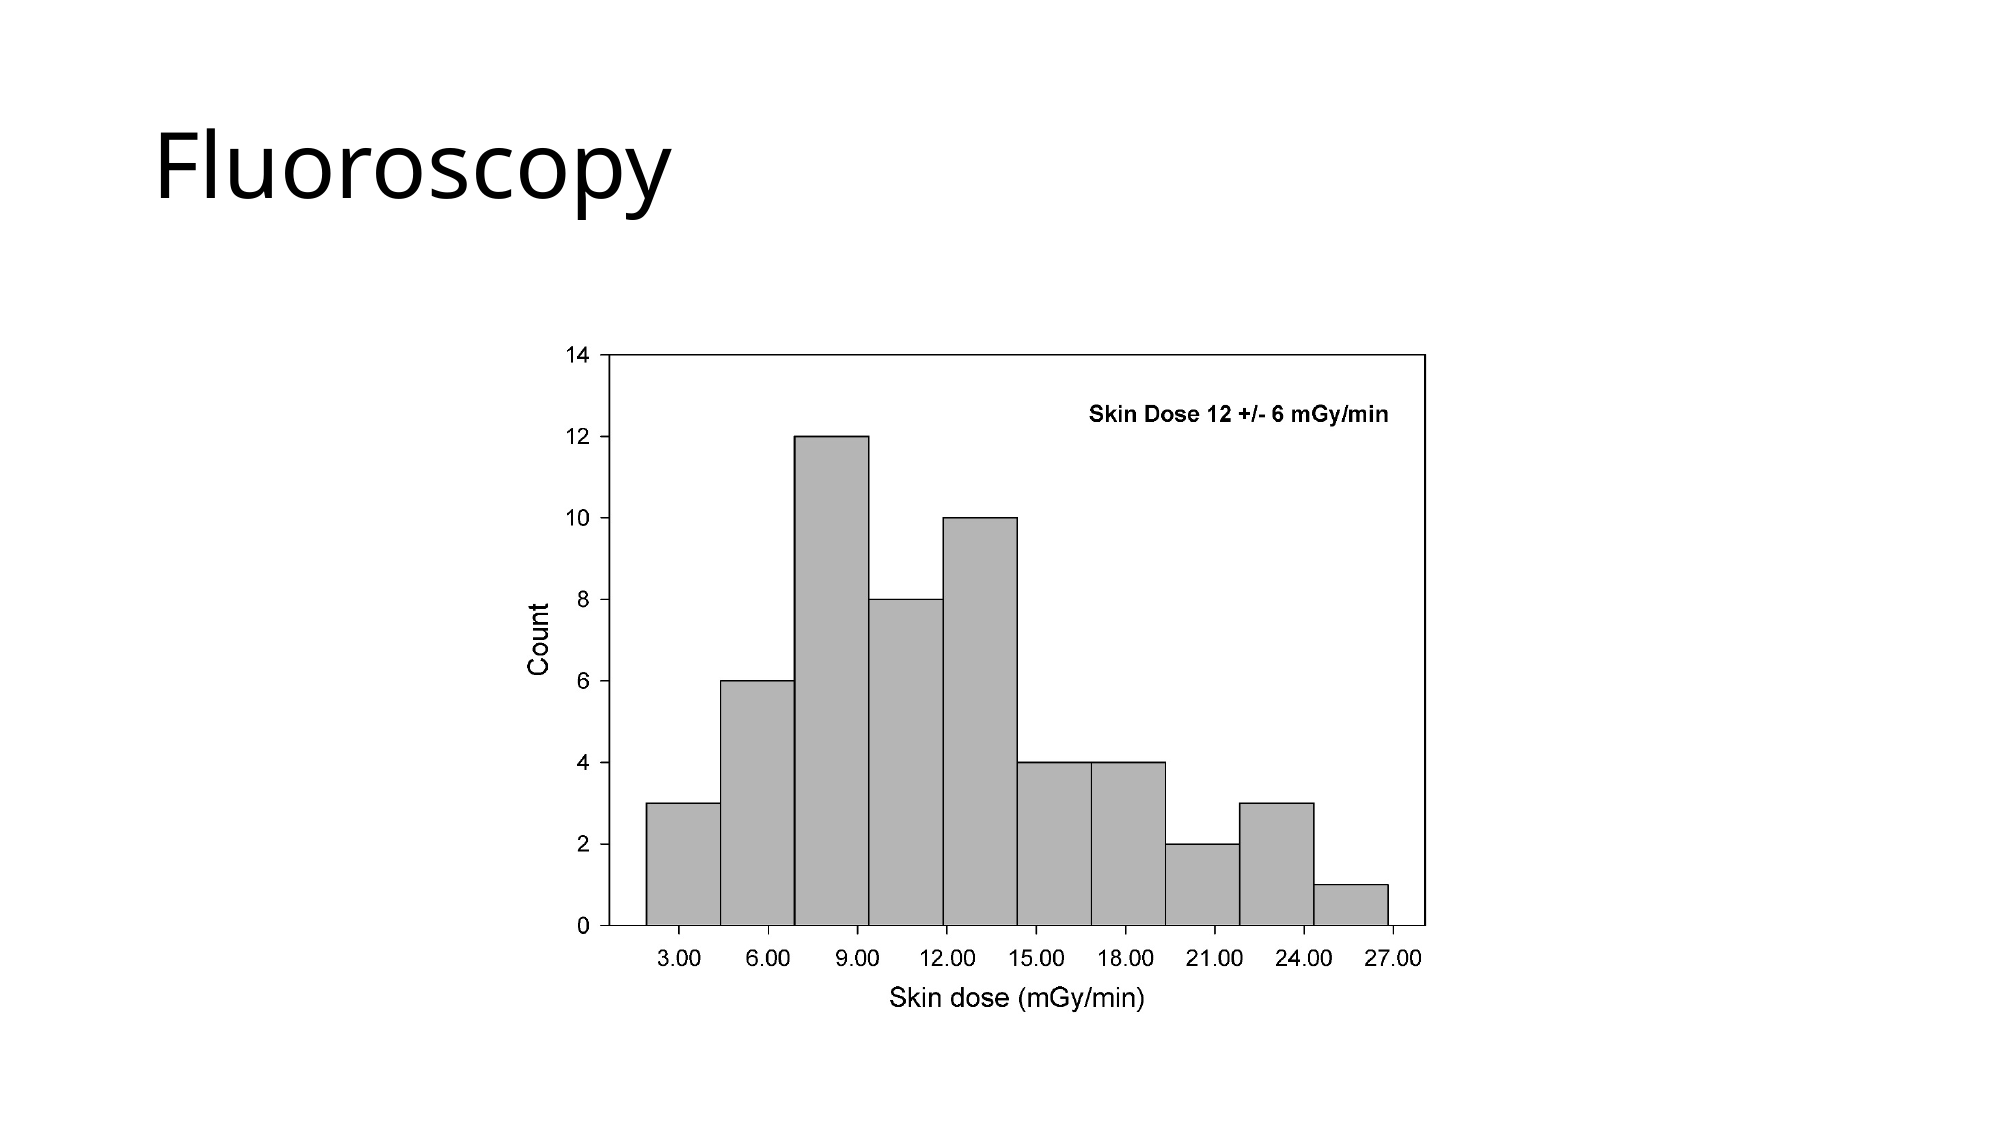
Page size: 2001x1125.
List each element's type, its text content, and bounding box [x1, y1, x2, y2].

title Fluoroscopy [137, 59, 1863, 278]
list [520, 299, 1480, 1014]
